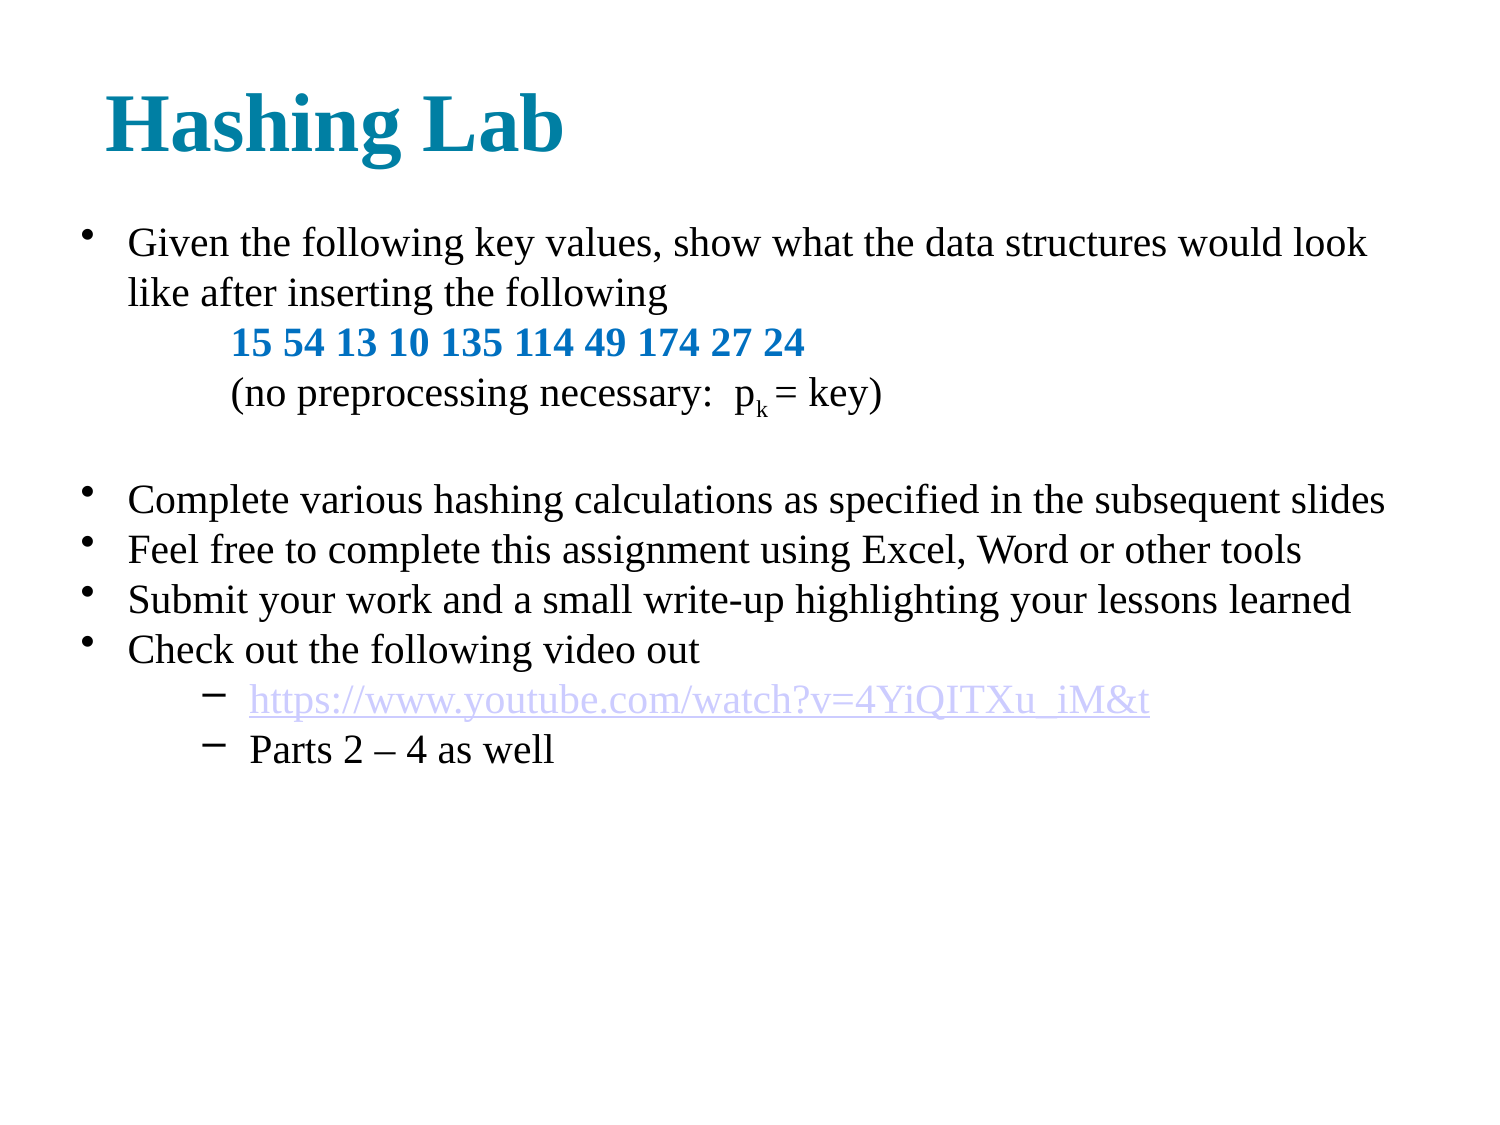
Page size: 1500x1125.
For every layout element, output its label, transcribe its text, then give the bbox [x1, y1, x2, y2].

text_box Given the following key values, show what the data structures would look like after inserting the following 15 54 13 10 135 114 49 174 27 24 (no preprocessing necessary: pk = key) Complete various hashing calculations as specified in the subsequent slides Feel free to complete this assignment using Excel, Word or other tools Submit your work and a small write-up highlighting your lessons learned Check out the following video out https://www.youtube.com/watch?v=4YiQITXu_iM&t Parts 2 – 4 as well [65, 207, 1435, 870]
text_box Hashing Lab [90, 60, 1375, 176]
